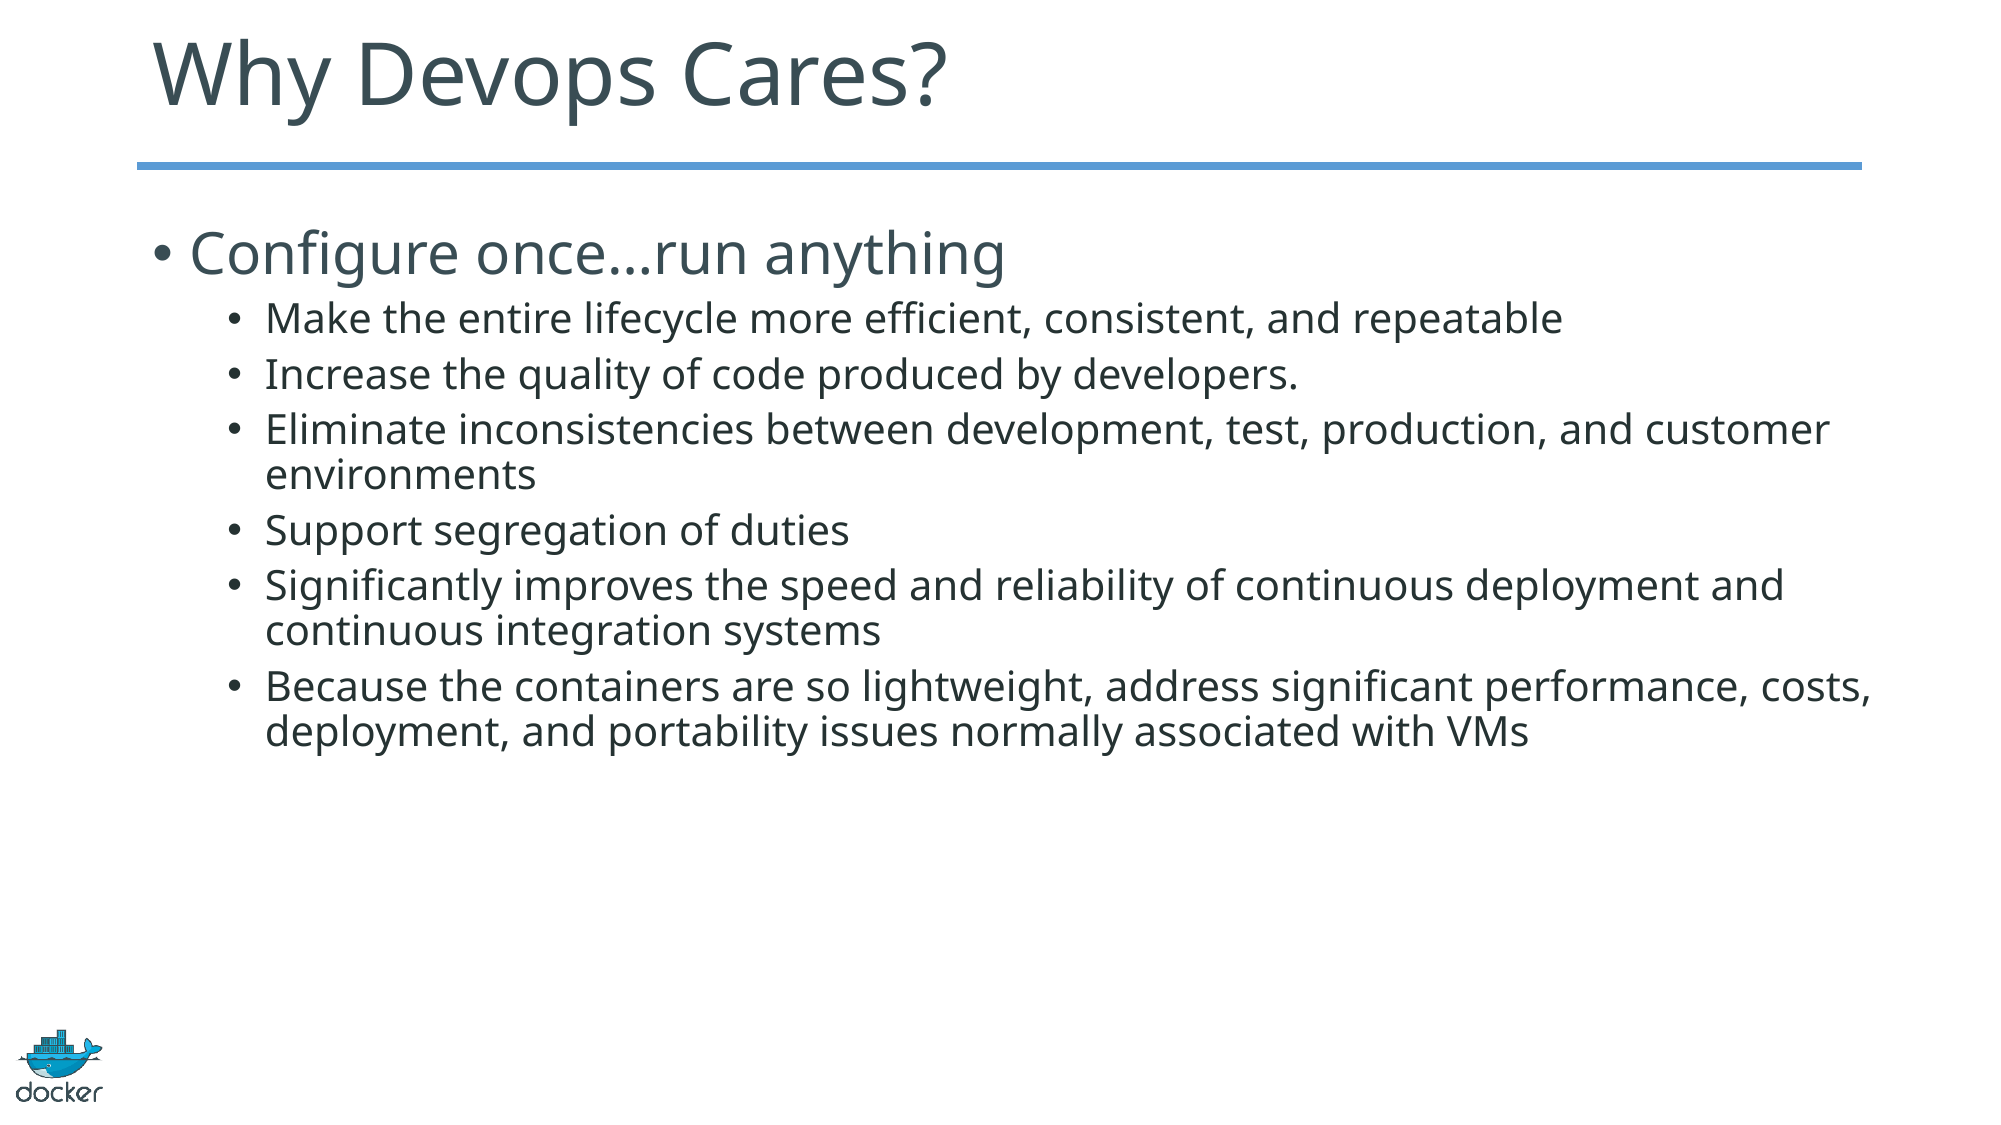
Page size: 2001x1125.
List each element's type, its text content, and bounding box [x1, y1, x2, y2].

title Why Devops Cares? [137, 22, 1863, 133]
picture [0, 1010, 131, 1121]
list Configure once…run anything Make the entire lifecycle more efficient, consistent, and repeatable Increase the quality of code produced by developers. Eliminate inconsistencies between development, test, production, and customer environments Support segregation of duties Significantly improves the speed and reliability of continuous deployment and continuous integration systems Because the containers are so lightweight, address significant performance, costs, deployment, and portability issues normally associated with VMs [137, 216, 1959, 1023]
